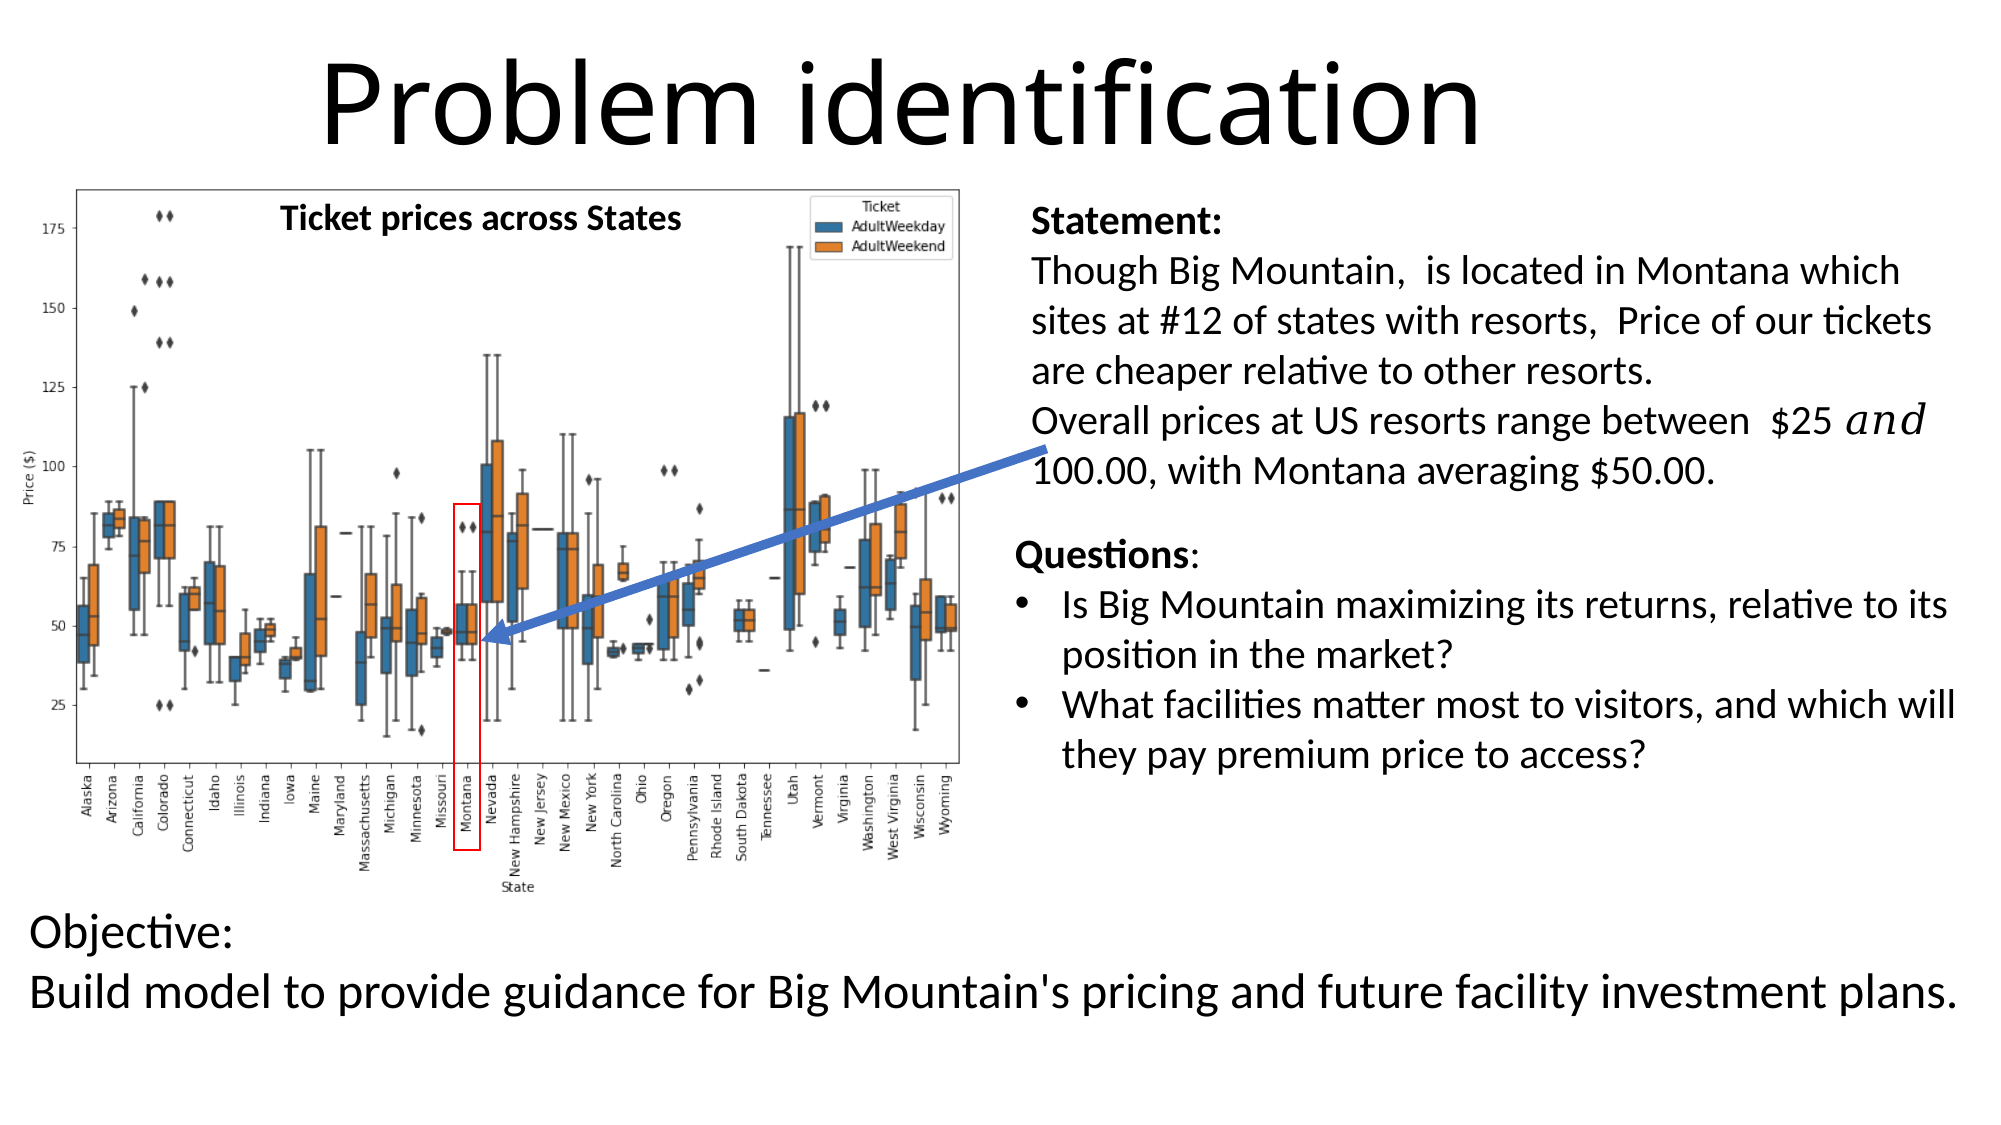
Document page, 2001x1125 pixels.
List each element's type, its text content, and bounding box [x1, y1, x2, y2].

text_box Objective: Build model to provide guidance for Big Mountain's pricing and future facility investment plans. [14, 890, 1986, 1026]
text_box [14, 180, 1047, 904]
title Problem identification [39, 0, 1764, 185]
text_box Questions: Is Big Mountain maximizing its returns, relative to its position in the market? What facilities matter most to visitors, and which will they pay premium price to access? [1047, 519, 2000, 785]
text_box Statement: Though Big Mountain, is located in Montana which sites at #12 of states with resorts, Price of our tickets are cheaper relative to other resorts. Overall prices at US resorts range between $25 𝑎𝑛𝑑 100.00, with Montana averaging $50.00. [1047, 185, 2000, 519]
